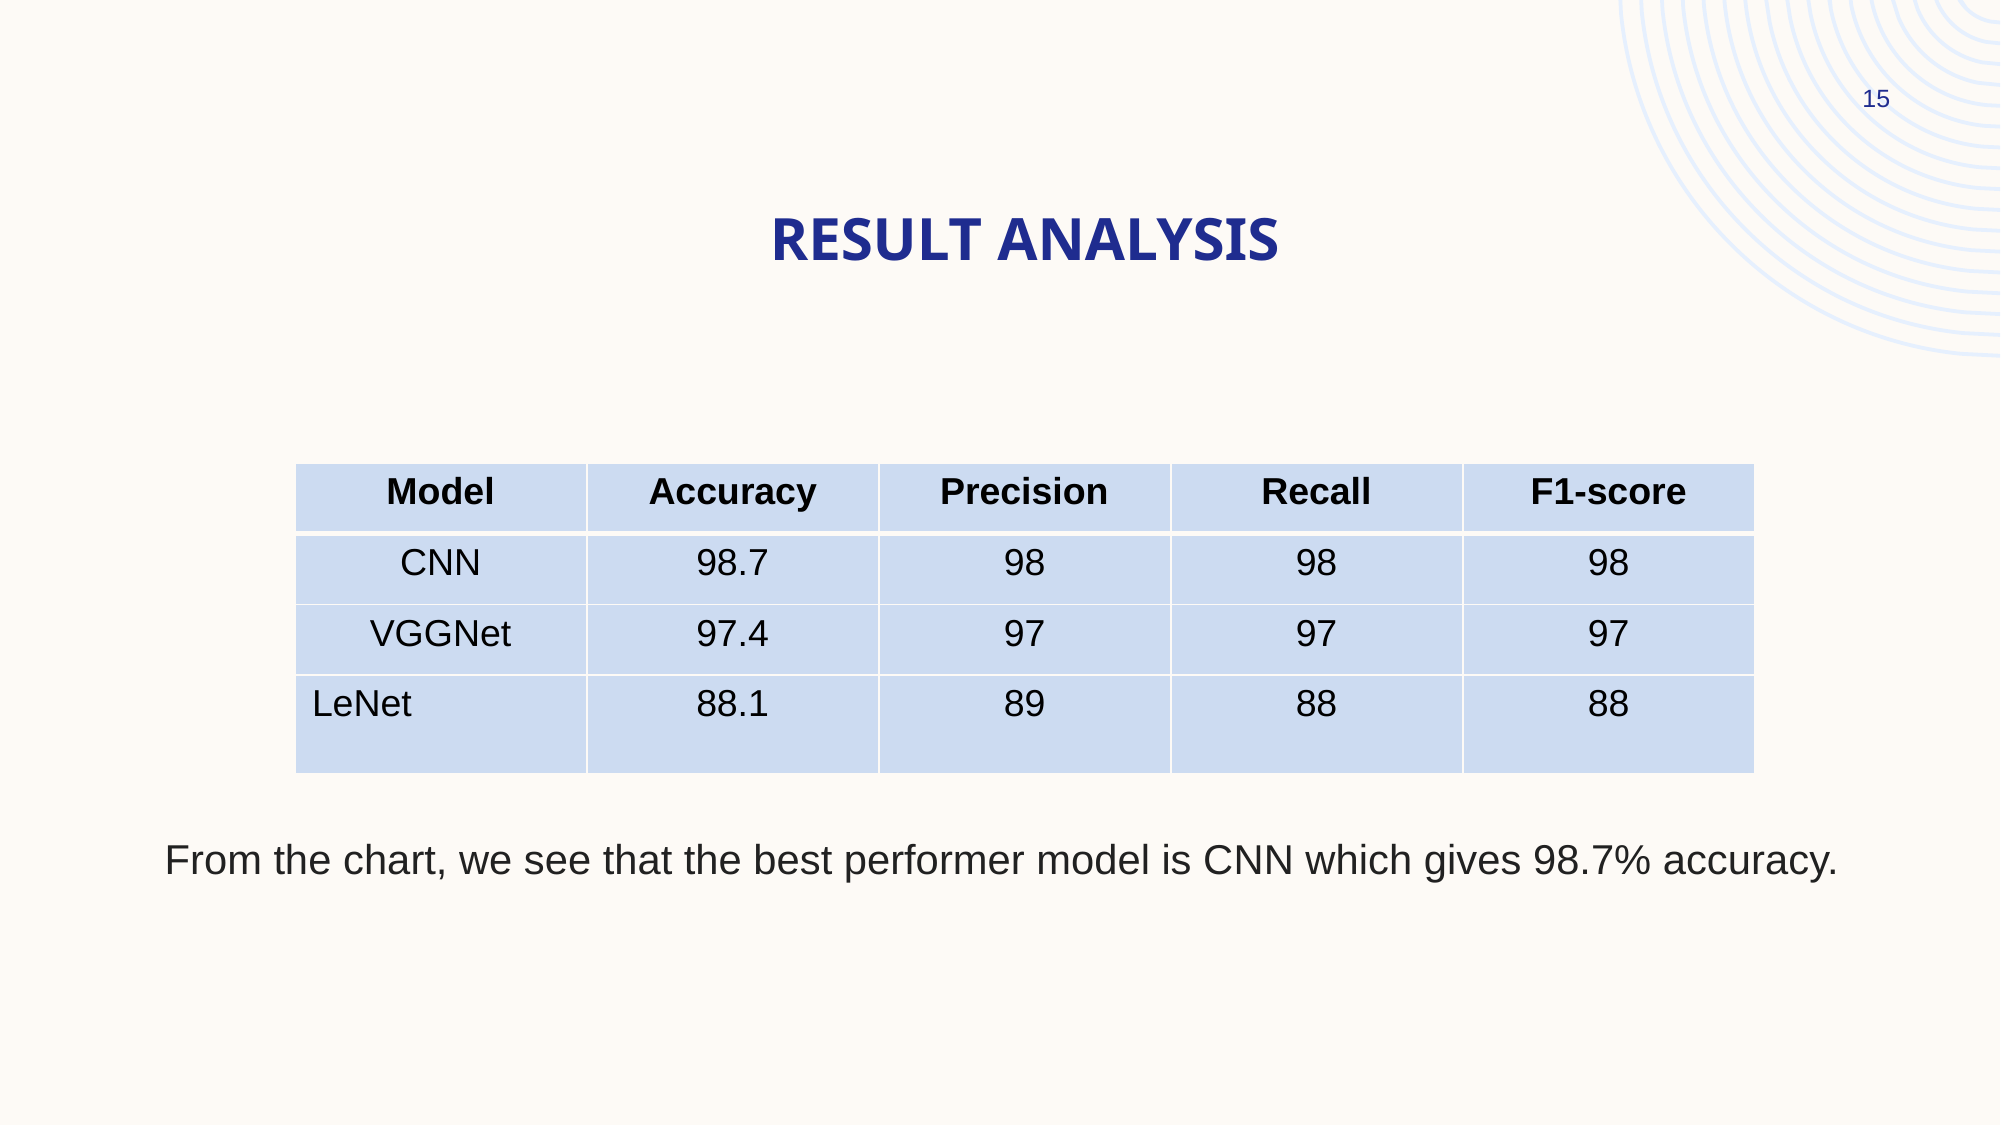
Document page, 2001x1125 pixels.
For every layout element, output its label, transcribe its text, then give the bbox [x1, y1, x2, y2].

title From the chart, we see that the best performer model is CNN which gives 98.7% accuracy. [149, 825, 1900, 952]
table_cell 98 [880, 536, 1170, 604]
table_cell 89 [880, 676, 1170, 773]
table_cell 97.4 [588, 605, 878, 674]
table_cell VGGNet [296, 605, 586, 674]
table_cell 88 [1172, 676, 1462, 773]
table_cell 97 [1464, 605, 1754, 674]
text_box RESULT ANALYSIS [149, 194, 1900, 321]
table_cell CNN [296, 536, 586, 604]
table_cell 98 [1464, 536, 1754, 604]
table_cell 98.7 [588, 536, 878, 604]
slide_number 15 [1795, 75, 1958, 120]
table_cell 97 [880, 605, 1170, 674]
table_header Precision [880, 464, 1170, 531]
table_header F1-score [1464, 464, 1754, 531]
table_cell 98 [1172, 536, 1462, 604]
table_header Recall [1172, 464, 1462, 531]
table_header Accuracy [588, 464, 878, 531]
table_cell LeNet [296, 676, 586, 773]
table_header Model [296, 464, 586, 531]
table_cell 88.1 [588, 676, 878, 773]
table_cell 88 [1464, 676, 1754, 773]
table_cell 97 [1172, 605, 1462, 674]
